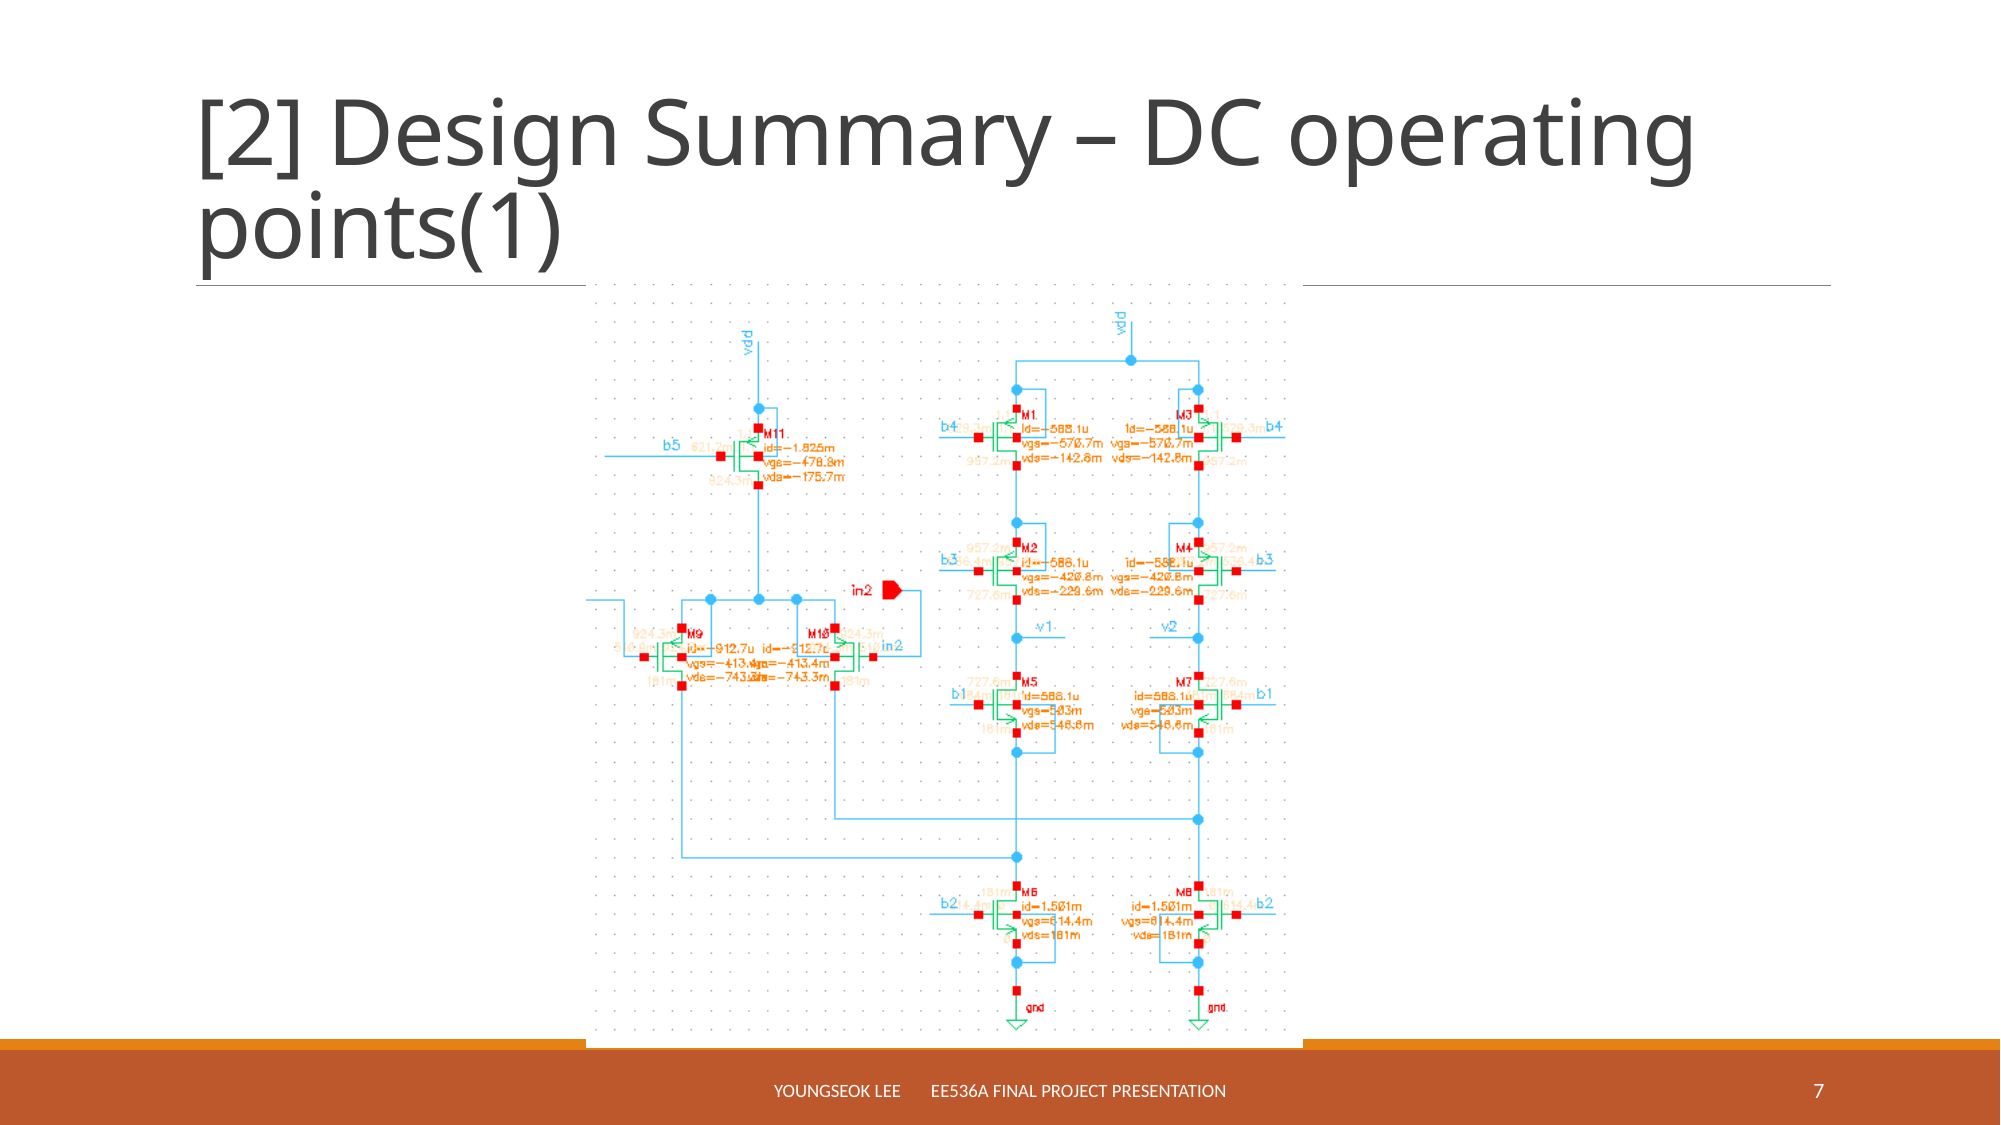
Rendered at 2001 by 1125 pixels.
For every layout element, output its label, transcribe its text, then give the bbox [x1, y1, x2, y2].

title [2] Design Summary – DC operating points(1) [180, 47, 1830, 285]
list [586, 284, 1304, 1049]
footer YOUNGSEOK LEE EE536a Final Project Presentation [604, 1059, 1396, 1120]
slide_number 7 [1624, 1059, 1840, 1120]
